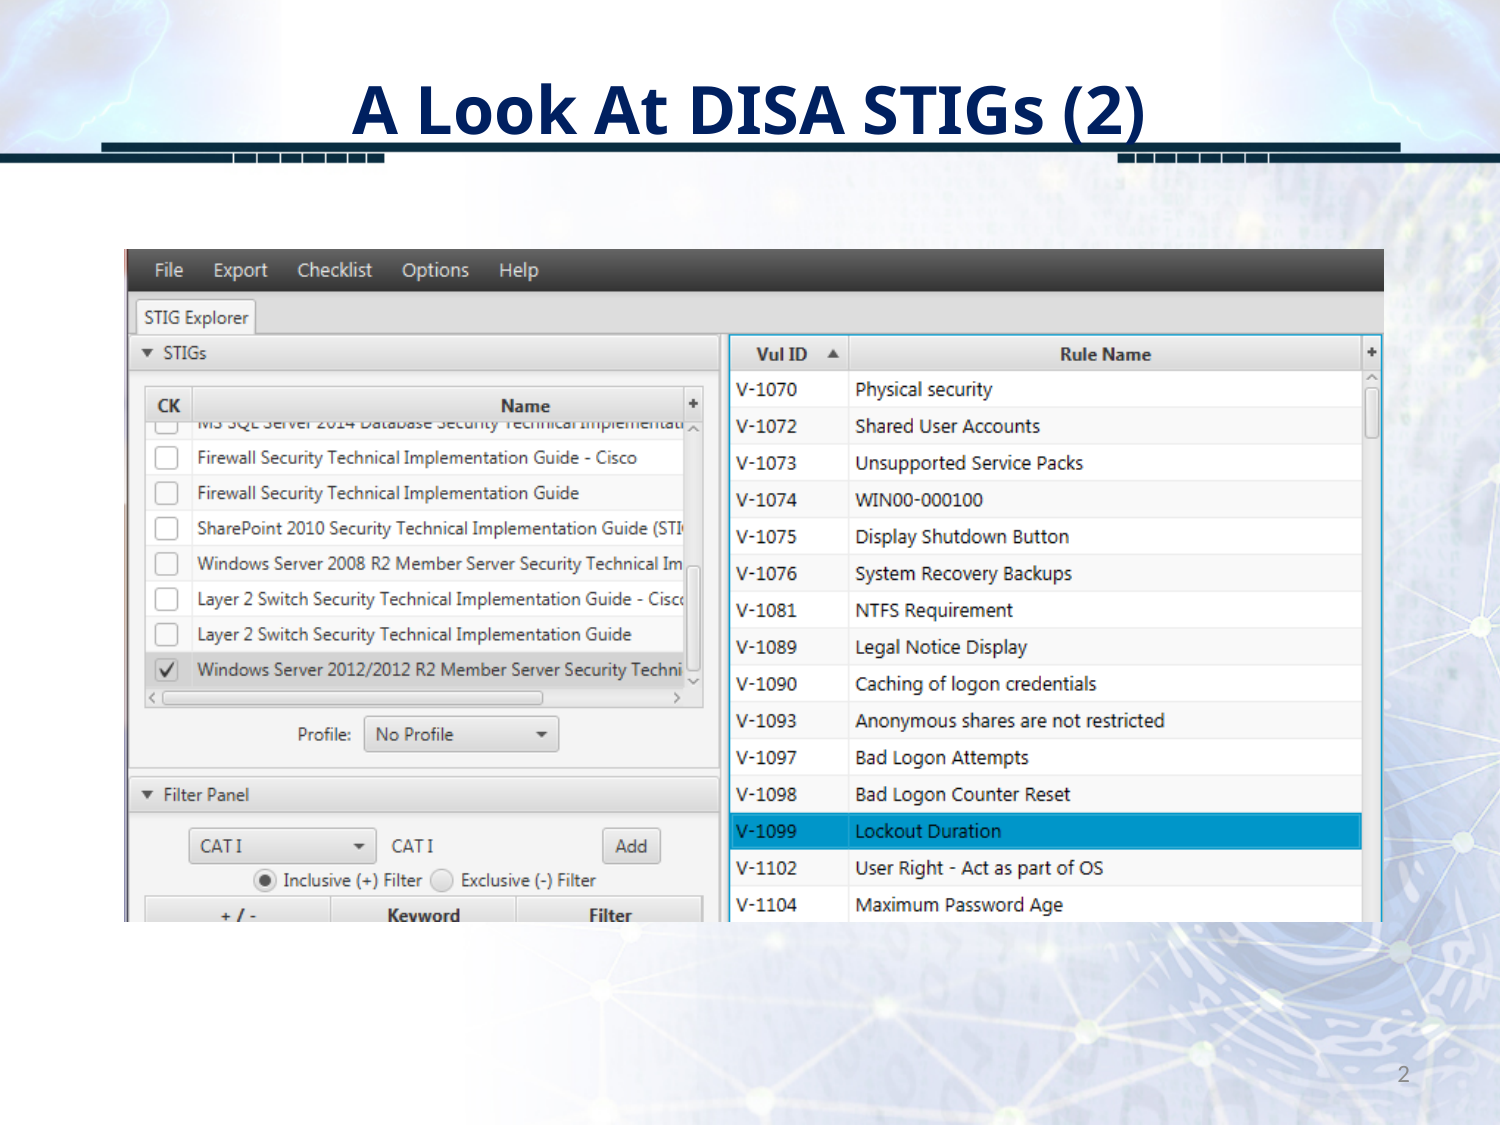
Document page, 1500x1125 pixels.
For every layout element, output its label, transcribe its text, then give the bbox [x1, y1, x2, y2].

title A Look At DISA STIGs (2) [75, 34, 1425, 182]
picture [0, 0, 1500, 1125]
slide_number 2 [1074, 1042, 1425, 1103]
